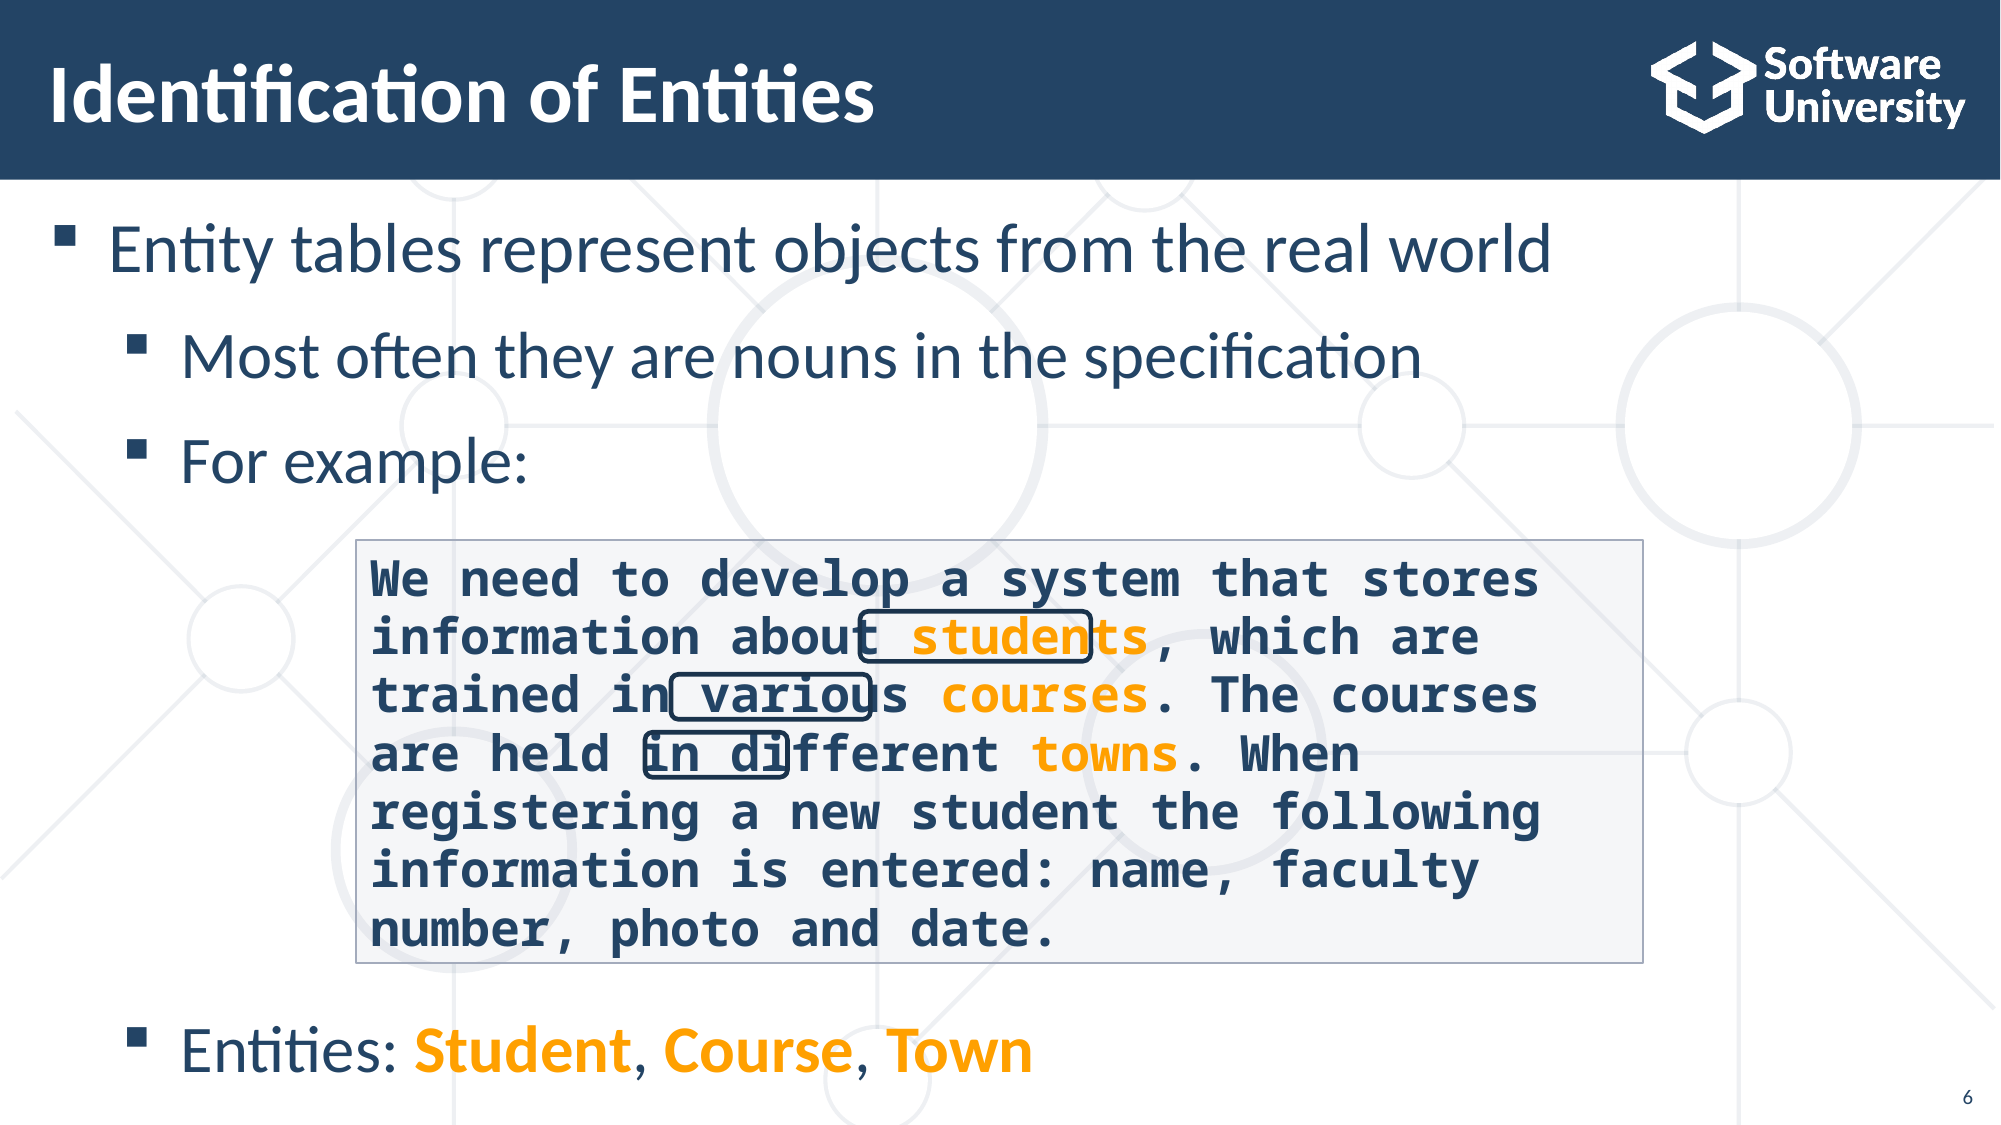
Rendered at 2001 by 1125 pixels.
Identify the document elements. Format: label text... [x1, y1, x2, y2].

slide_number 6 [1927, 1067, 1989, 1117]
text_box [642, 730, 790, 780]
title Identification of Entities [31, 16, 1625, 162]
text_box [857, 609, 1094, 664]
text_box We need to develop a system that stores information about students, which are trained in various courses. The courses are held in different towns. When registering a new student the following information is entered: name, faculty number, photo and date. [355, 540, 1644, 964]
text_box [668, 672, 873, 722]
picture [1651, 41, 1966, 134]
list Entity tables represent objects from the real world Most often they are nouns in the specification For example: Entities: Student, Course, Town [31, 196, 1970, 1104]
